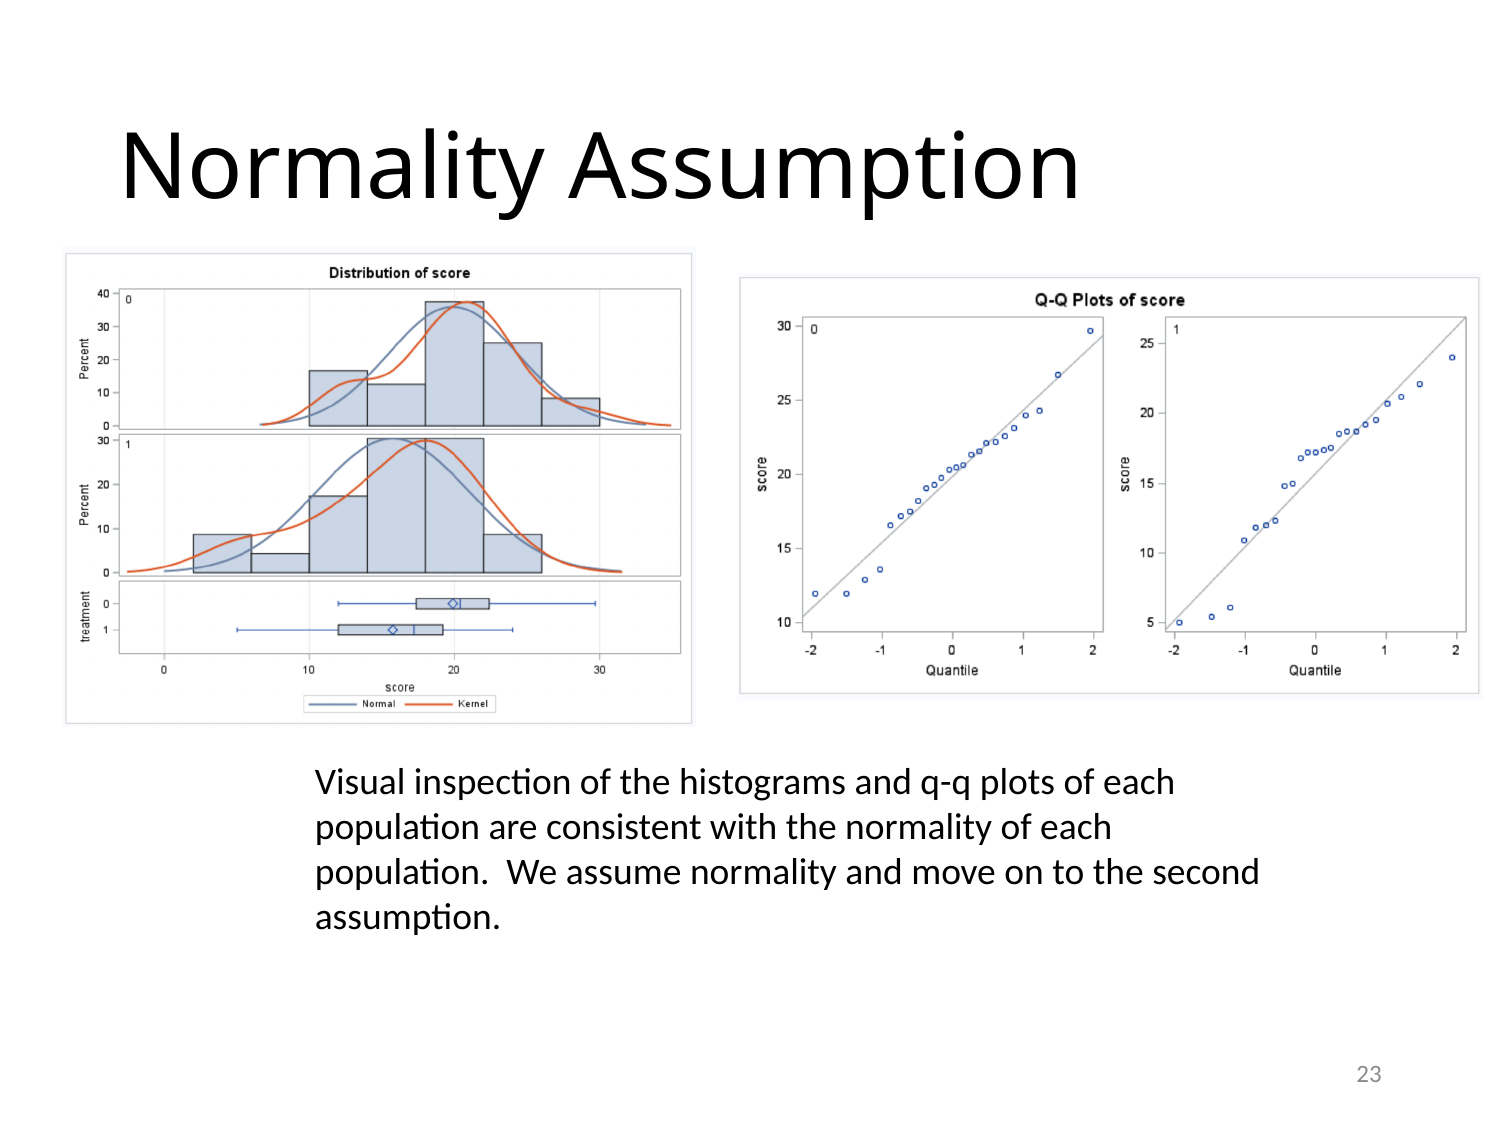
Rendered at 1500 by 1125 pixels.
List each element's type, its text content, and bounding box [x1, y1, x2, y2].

slide_number 23 [1059, 1042, 1397, 1103]
picture [737, 273, 1483, 700]
picture [62, 246, 696, 727]
title Normality Assumption [103, 59, 1397, 278]
text_box Visual inspection of the histograms and q-q plots of each population are consistent with the normality of each population. We assume normality and move on to the second assumption. [299, 749, 1288, 945]
